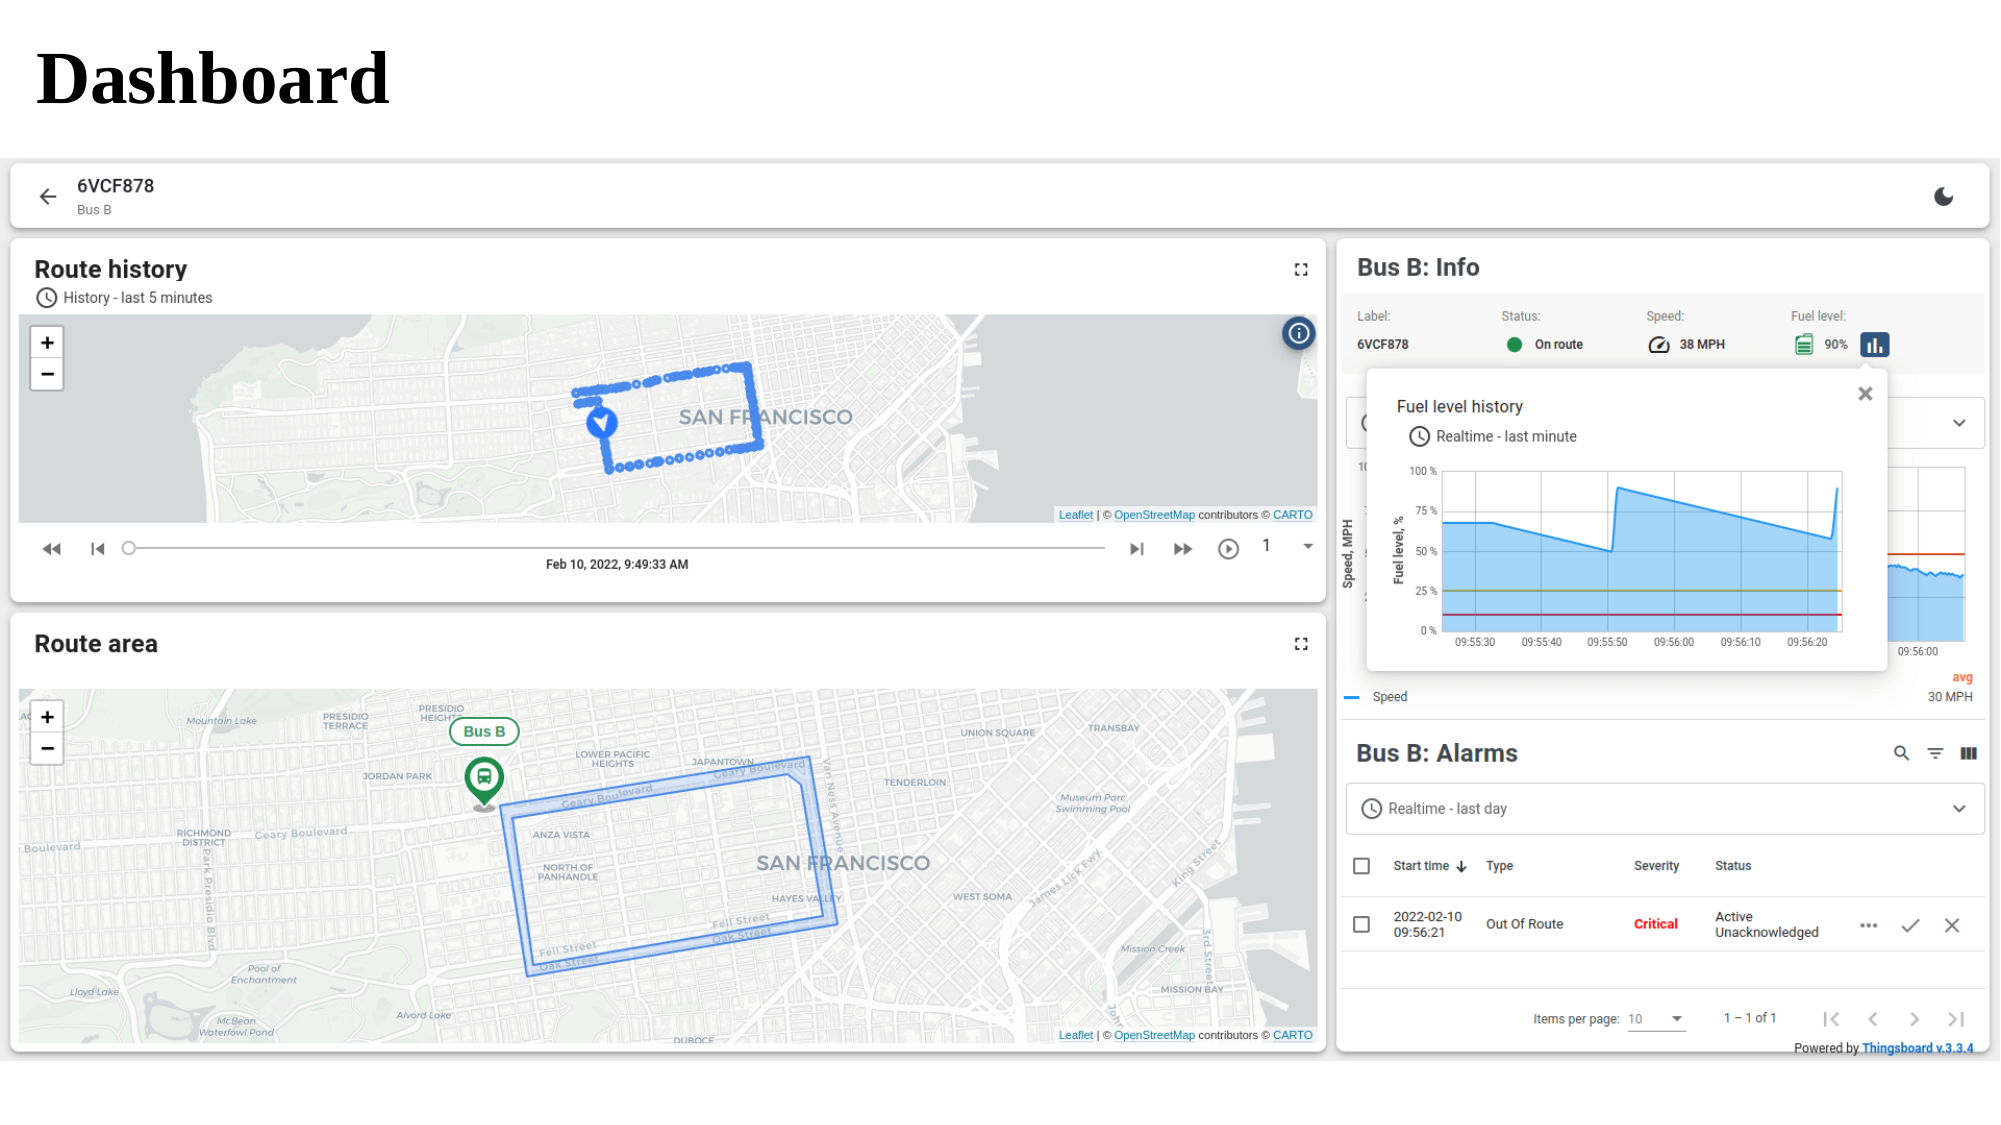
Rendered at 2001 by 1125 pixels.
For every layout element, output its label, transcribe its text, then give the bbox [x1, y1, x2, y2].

text_box Dashboard [21, 21, 573, 127]
picture [0, 158, 2000, 1061]
